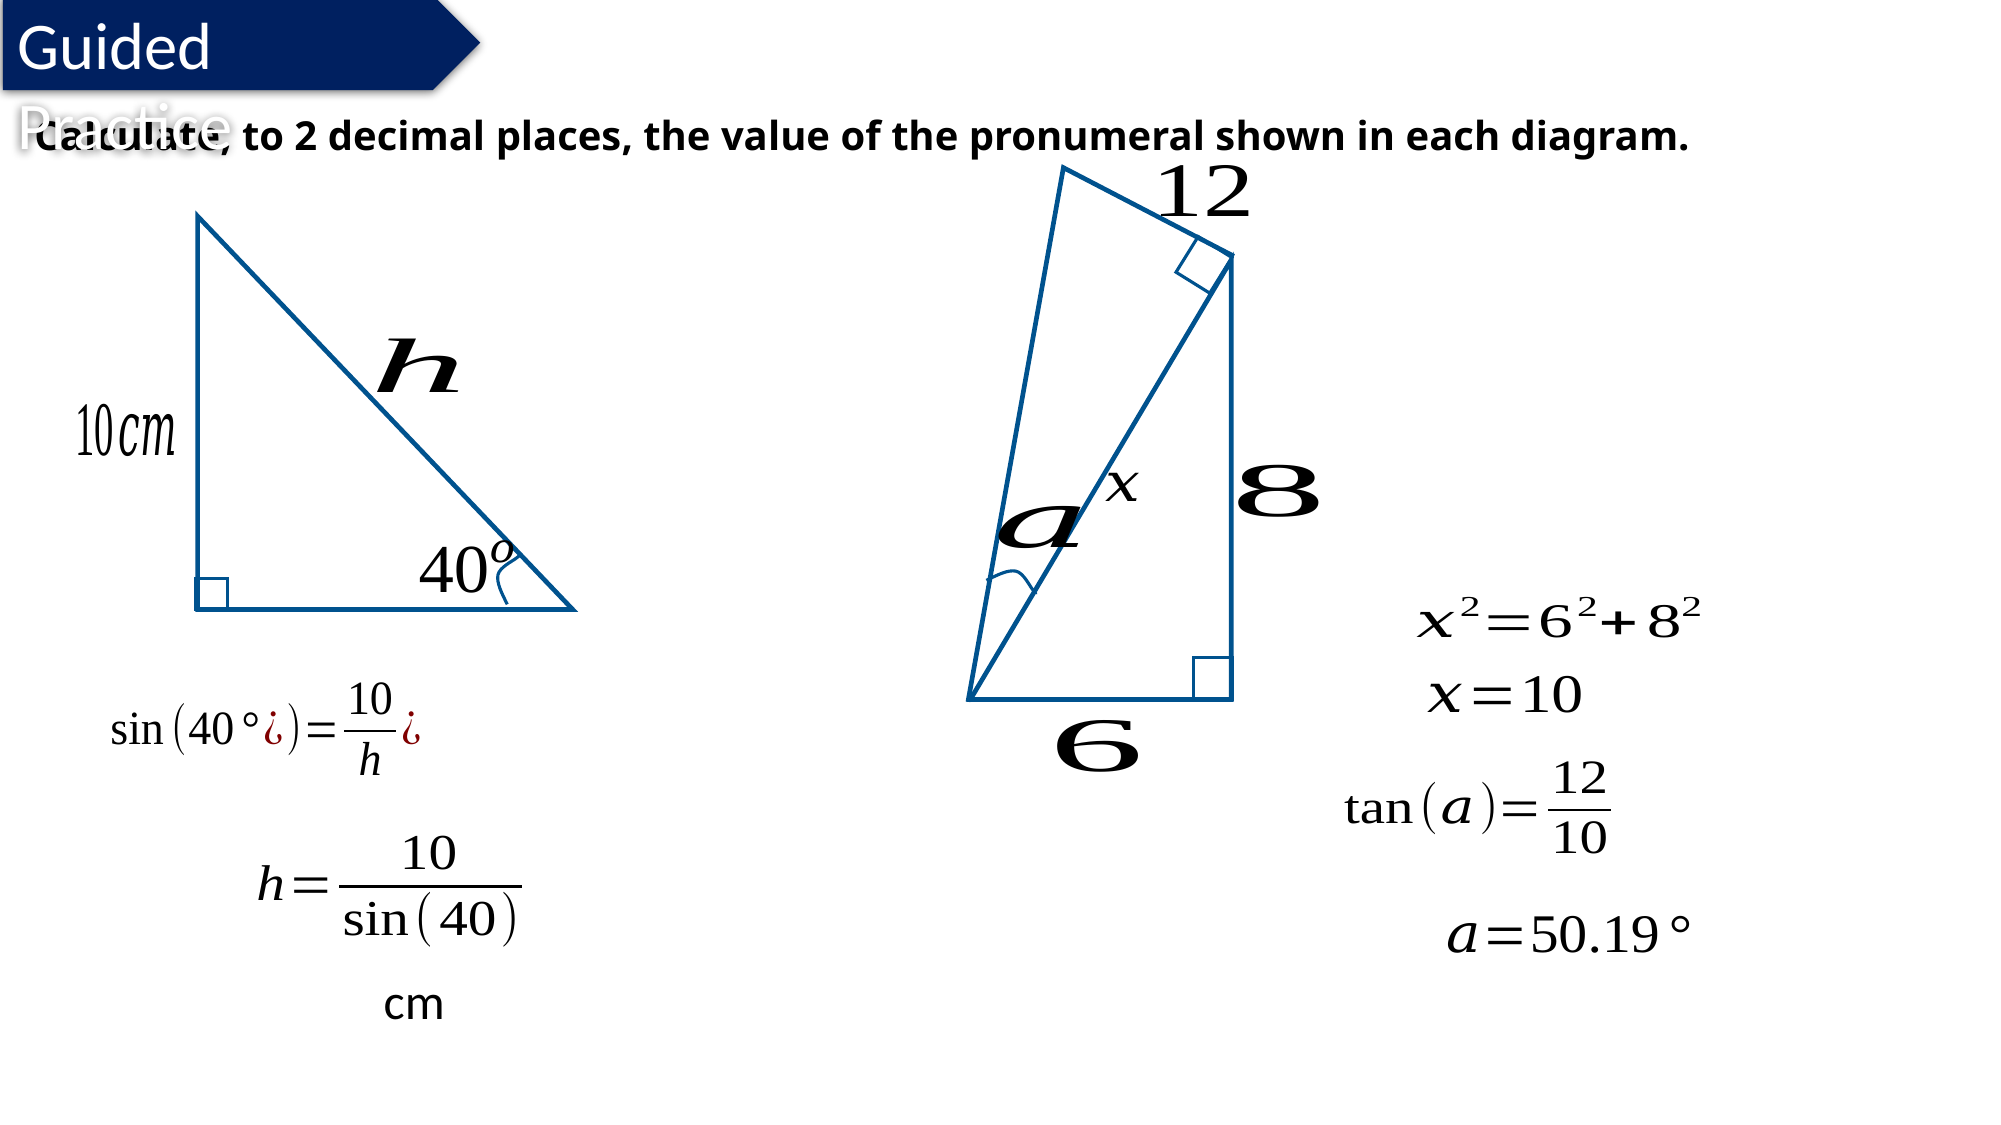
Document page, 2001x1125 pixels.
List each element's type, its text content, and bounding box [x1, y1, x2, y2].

text_box Guided Practice [2, 0, 481, 91]
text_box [967, 149, 1334, 791]
title Calculate, to 2 decimal places, the value of the pronumeral shown in each diagram. [19, 95, 2000, 180]
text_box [74, 216, 573, 610]
